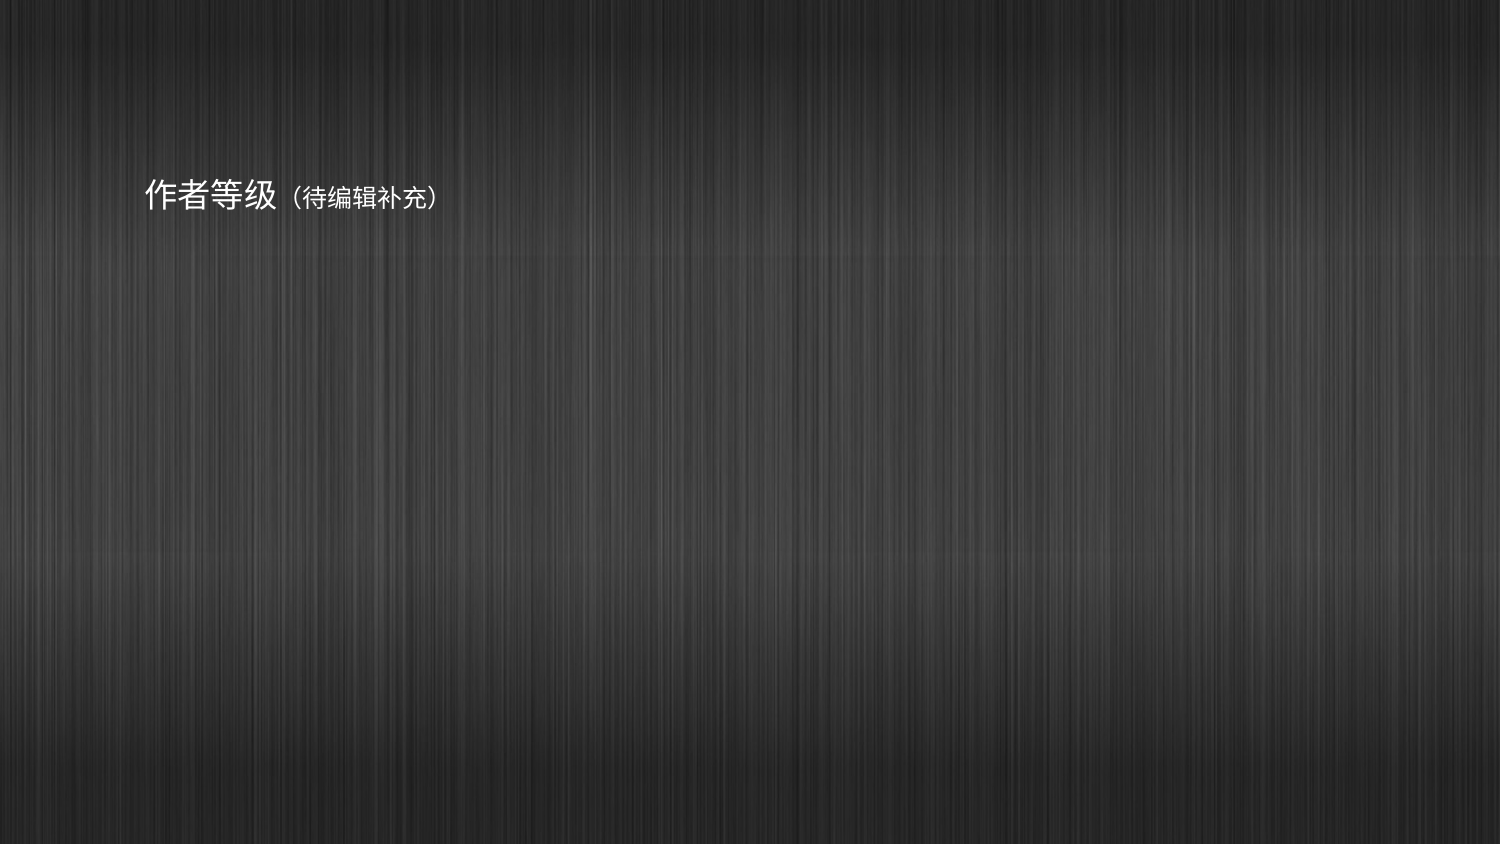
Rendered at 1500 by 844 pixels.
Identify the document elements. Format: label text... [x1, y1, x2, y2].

text_box 作者等级（待编辑补充） [129, 166, 641, 282]
picture [0, 0, 1500, 844]
